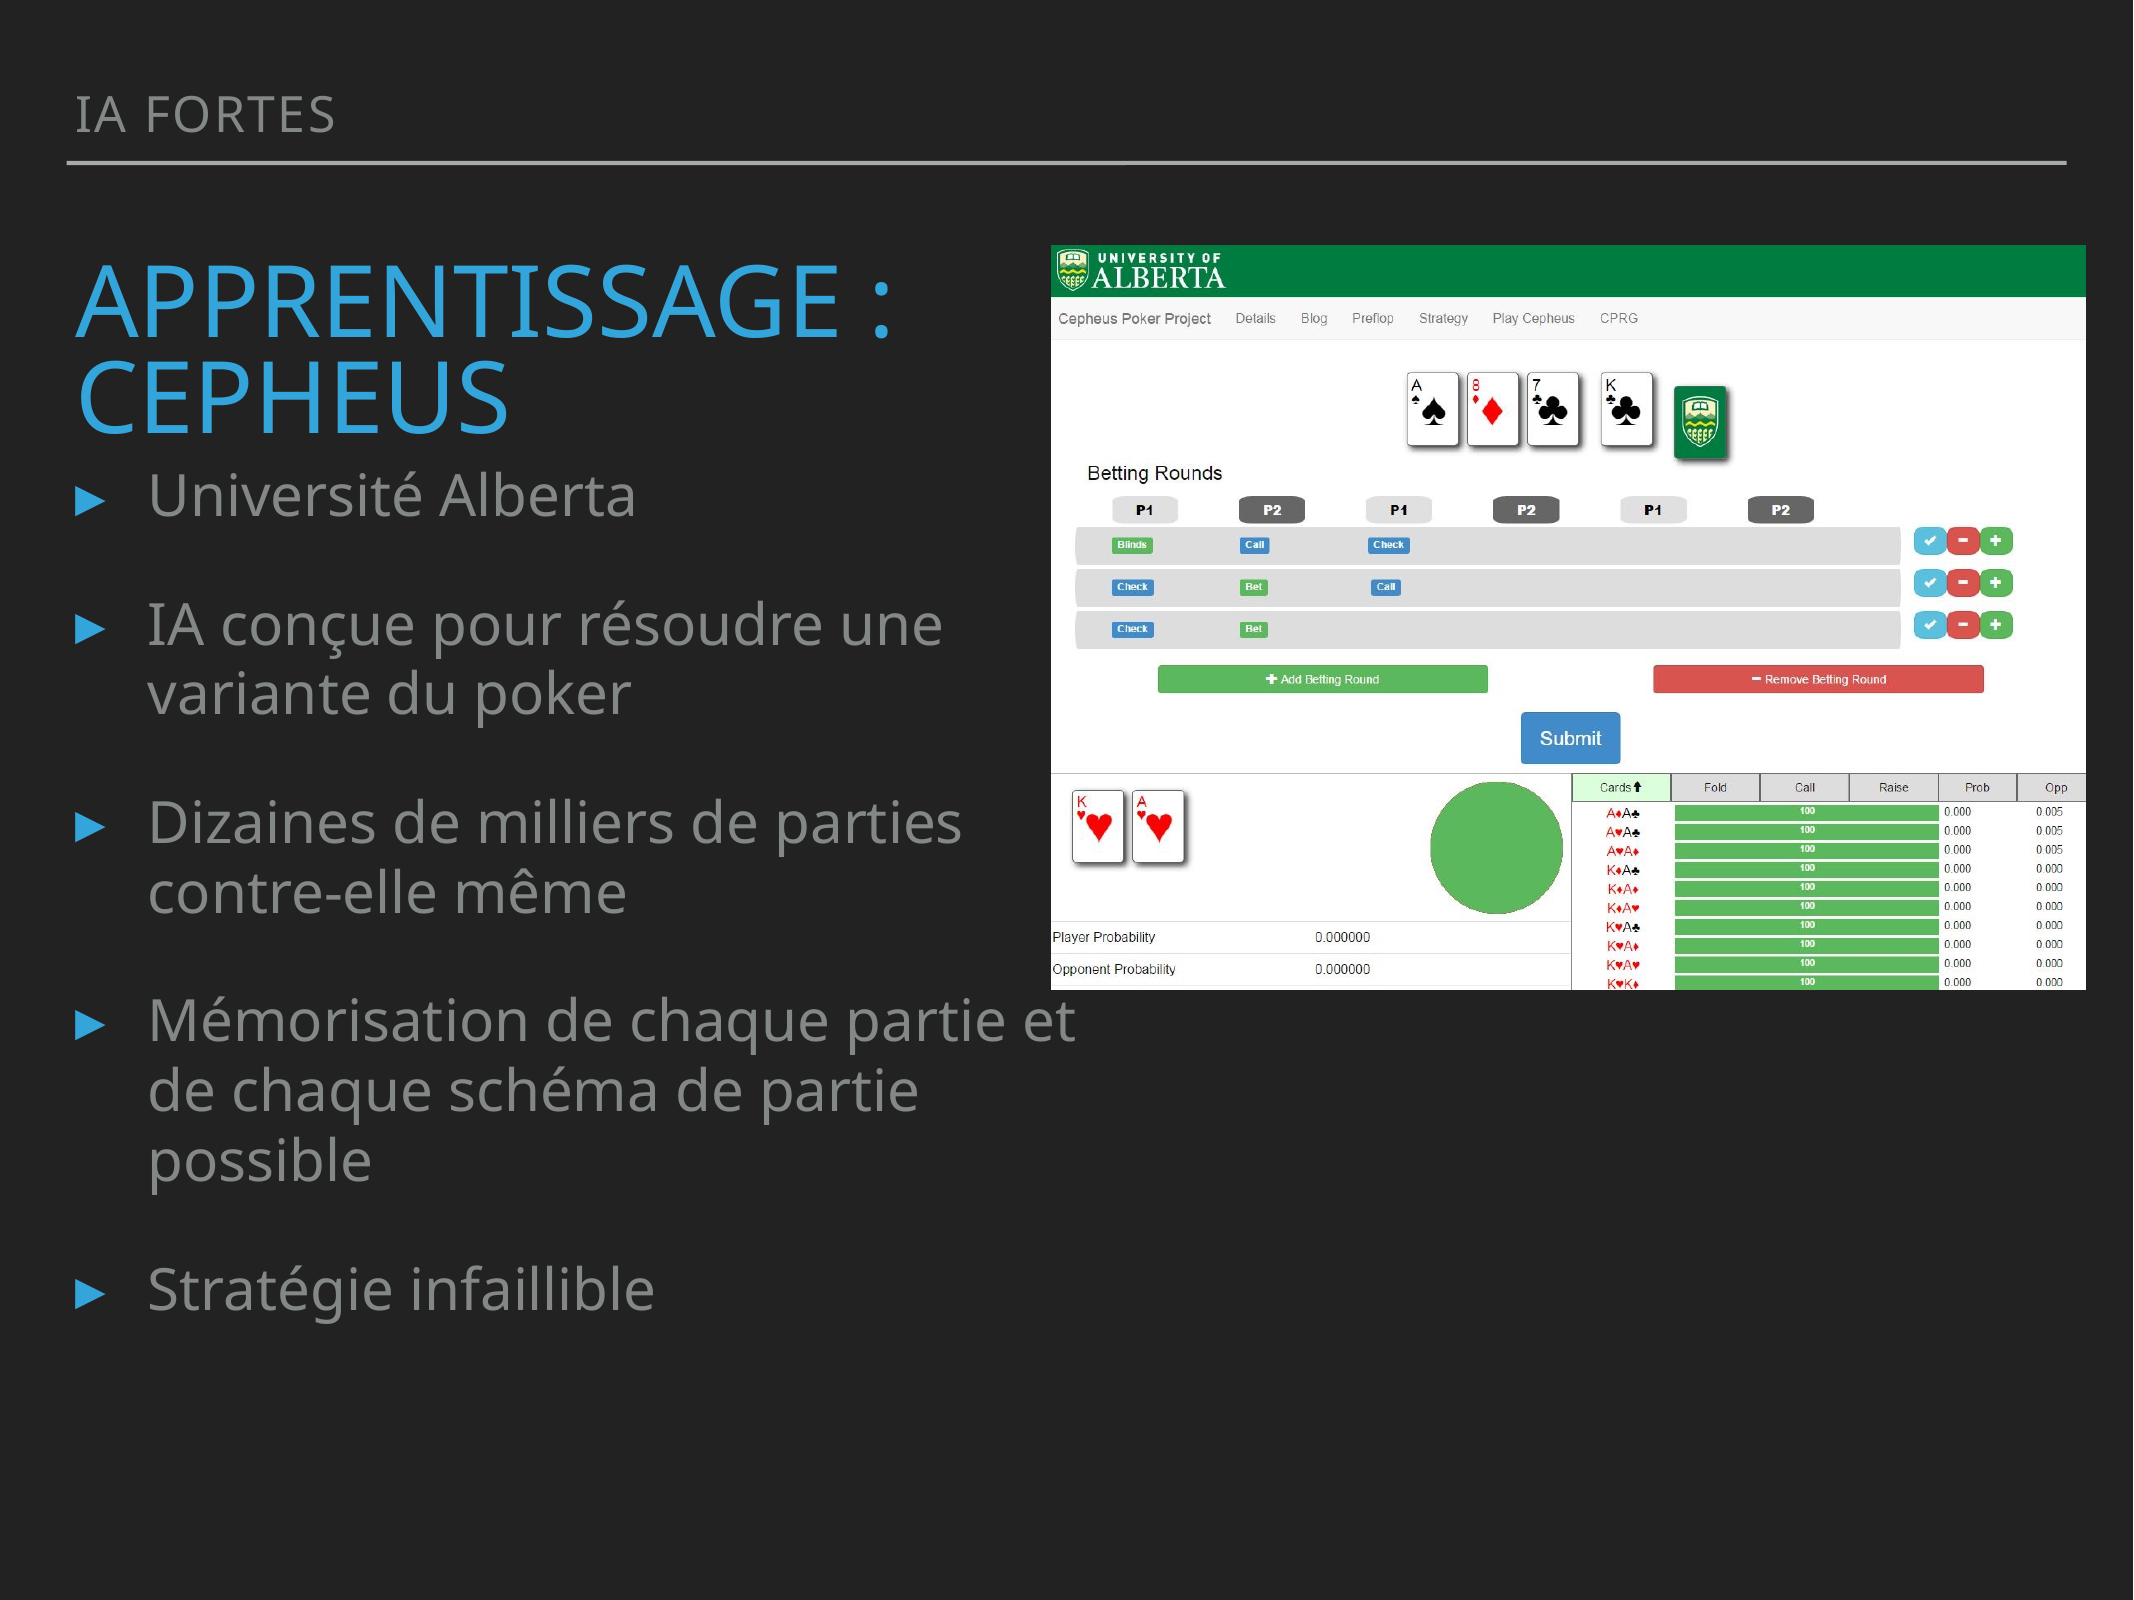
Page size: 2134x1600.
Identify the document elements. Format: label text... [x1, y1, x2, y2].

title apprentissage : Cepheus [66, 251, 1051, 372]
list ia fortes [66, 74, 1901, 151]
picture [1051, 244, 2086, 991]
list Université Alberta IA conçue pour résoudre une variante du poker Dizaines de milliers de parties contre-elle même Mémorisation de chaque partie et de chaque schéma de partie possible Stratégie infaillible [66, 449, 1101, 1453]
